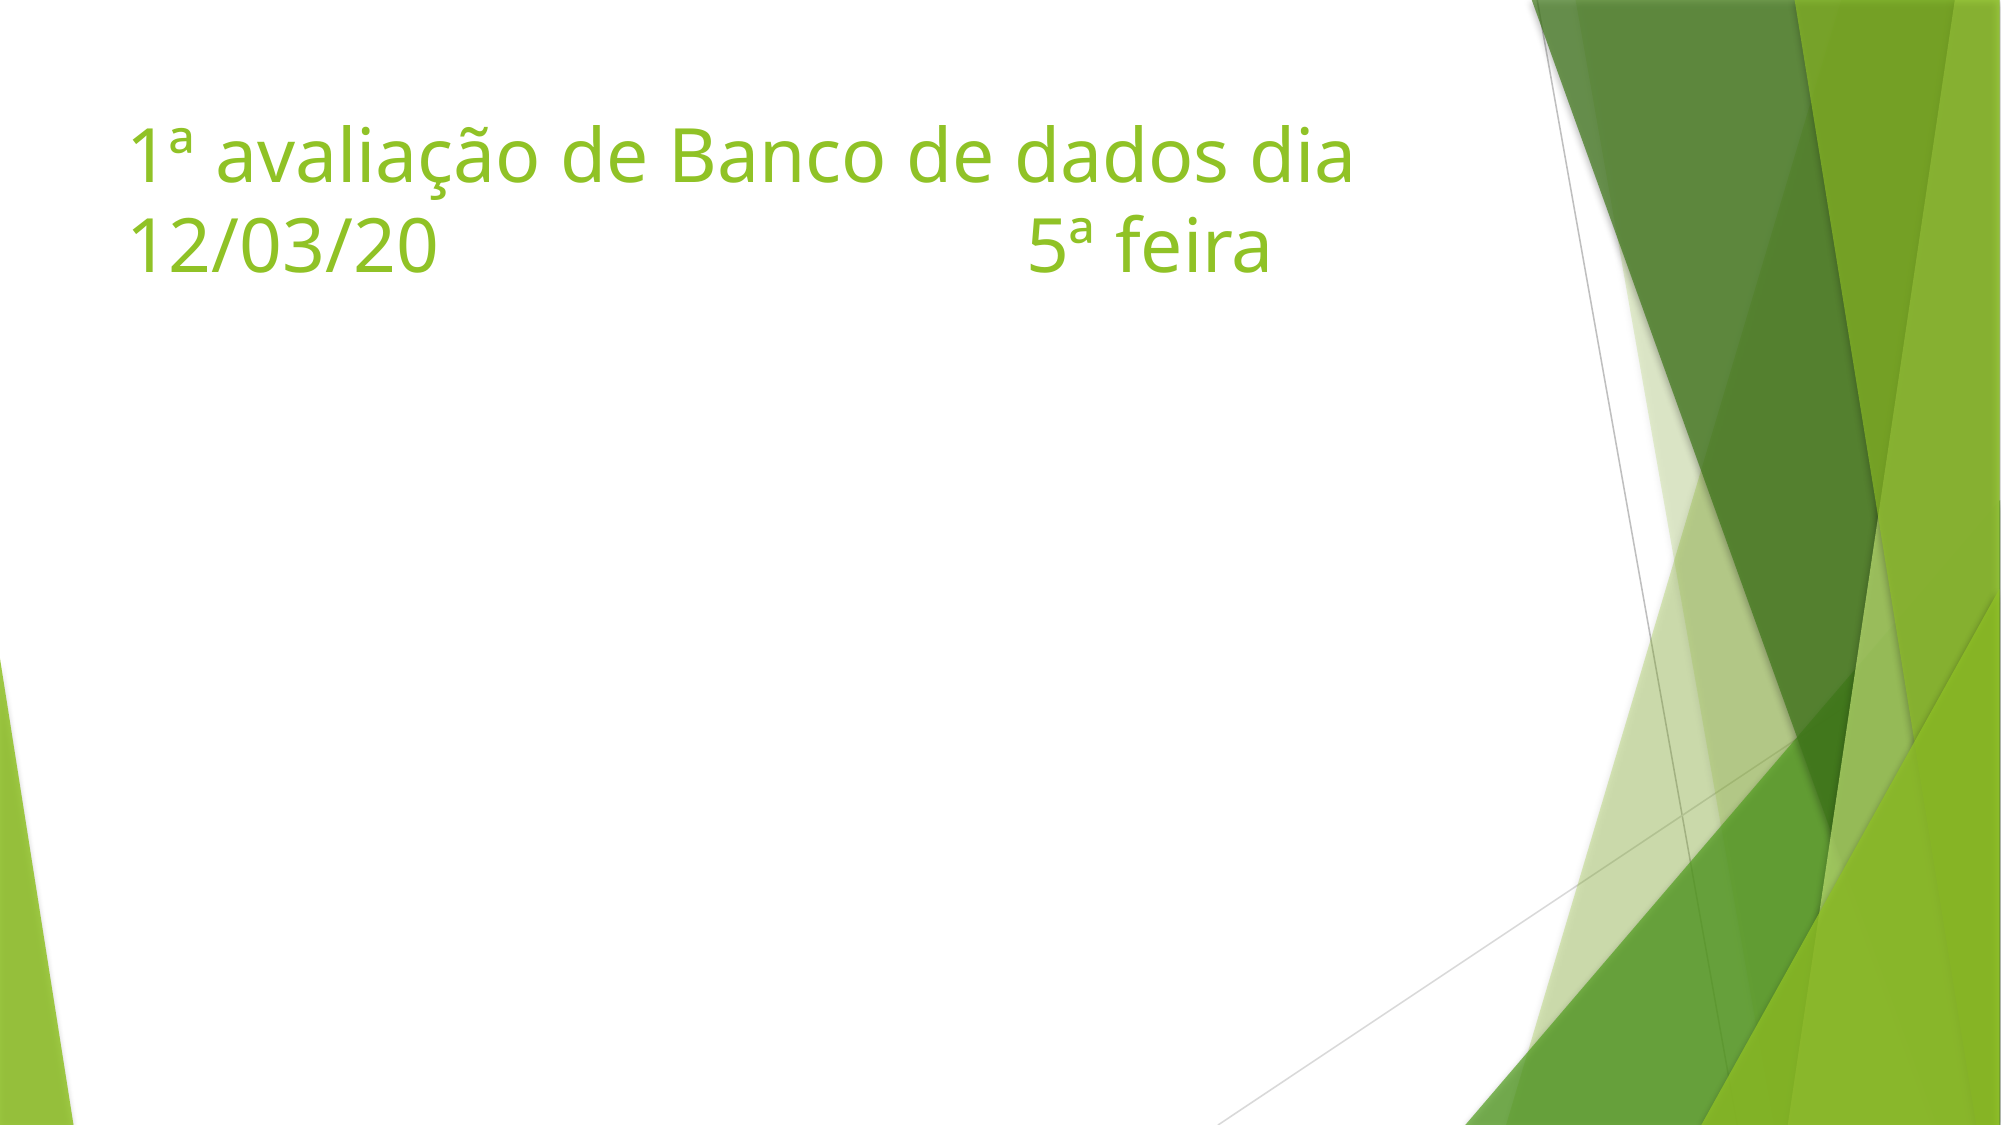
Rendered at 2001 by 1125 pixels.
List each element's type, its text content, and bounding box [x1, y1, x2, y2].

title 1ª avaliação de Banco de dados dia 12/03/20 5ª feira [111, 99, 1522, 317]
